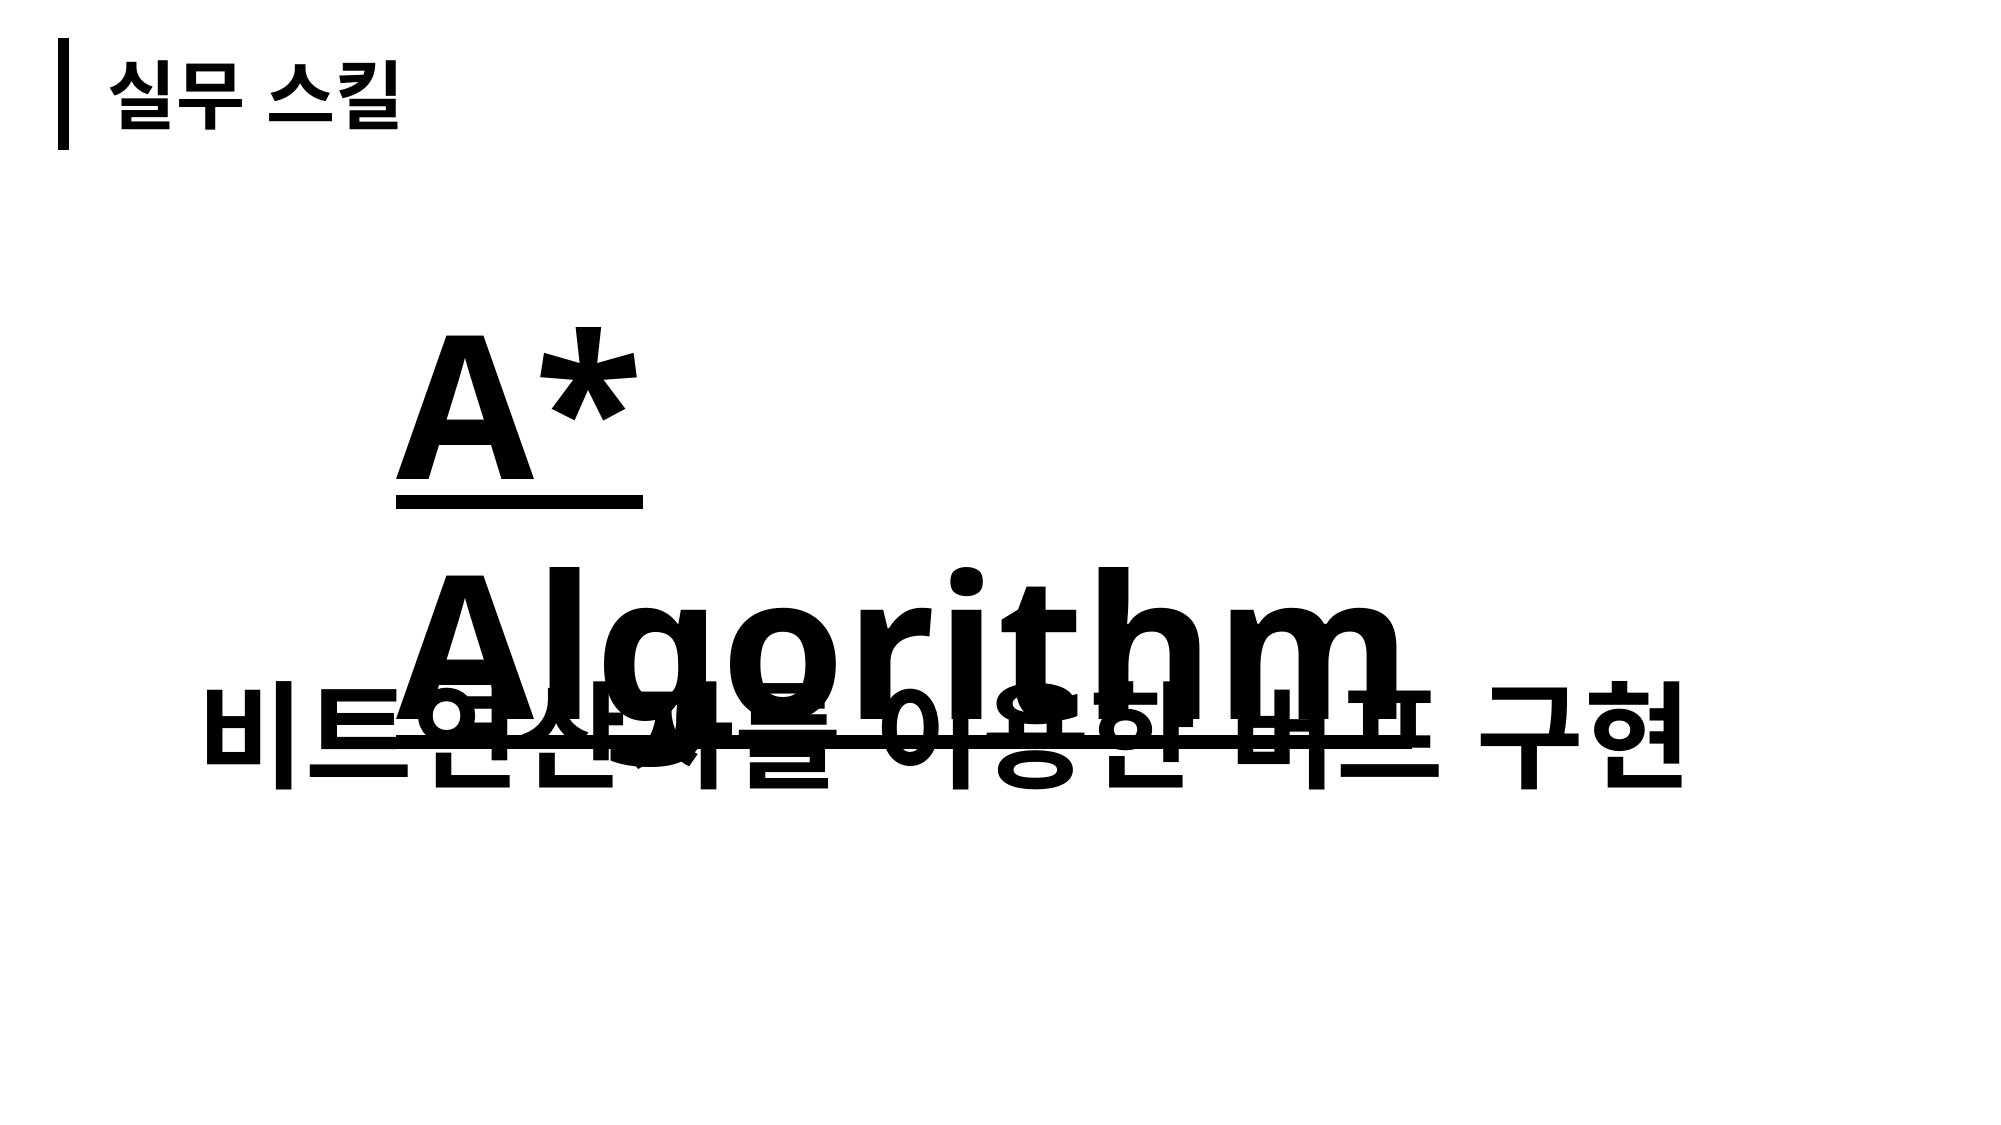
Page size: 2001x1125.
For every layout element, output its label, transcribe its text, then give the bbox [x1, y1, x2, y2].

text_box A* Algorithm [381, 272, 1669, 768]
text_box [63, 37, 450, 150]
text_box 비트연산자를 이용한 버프 구현 [183, 655, 1868, 811]
